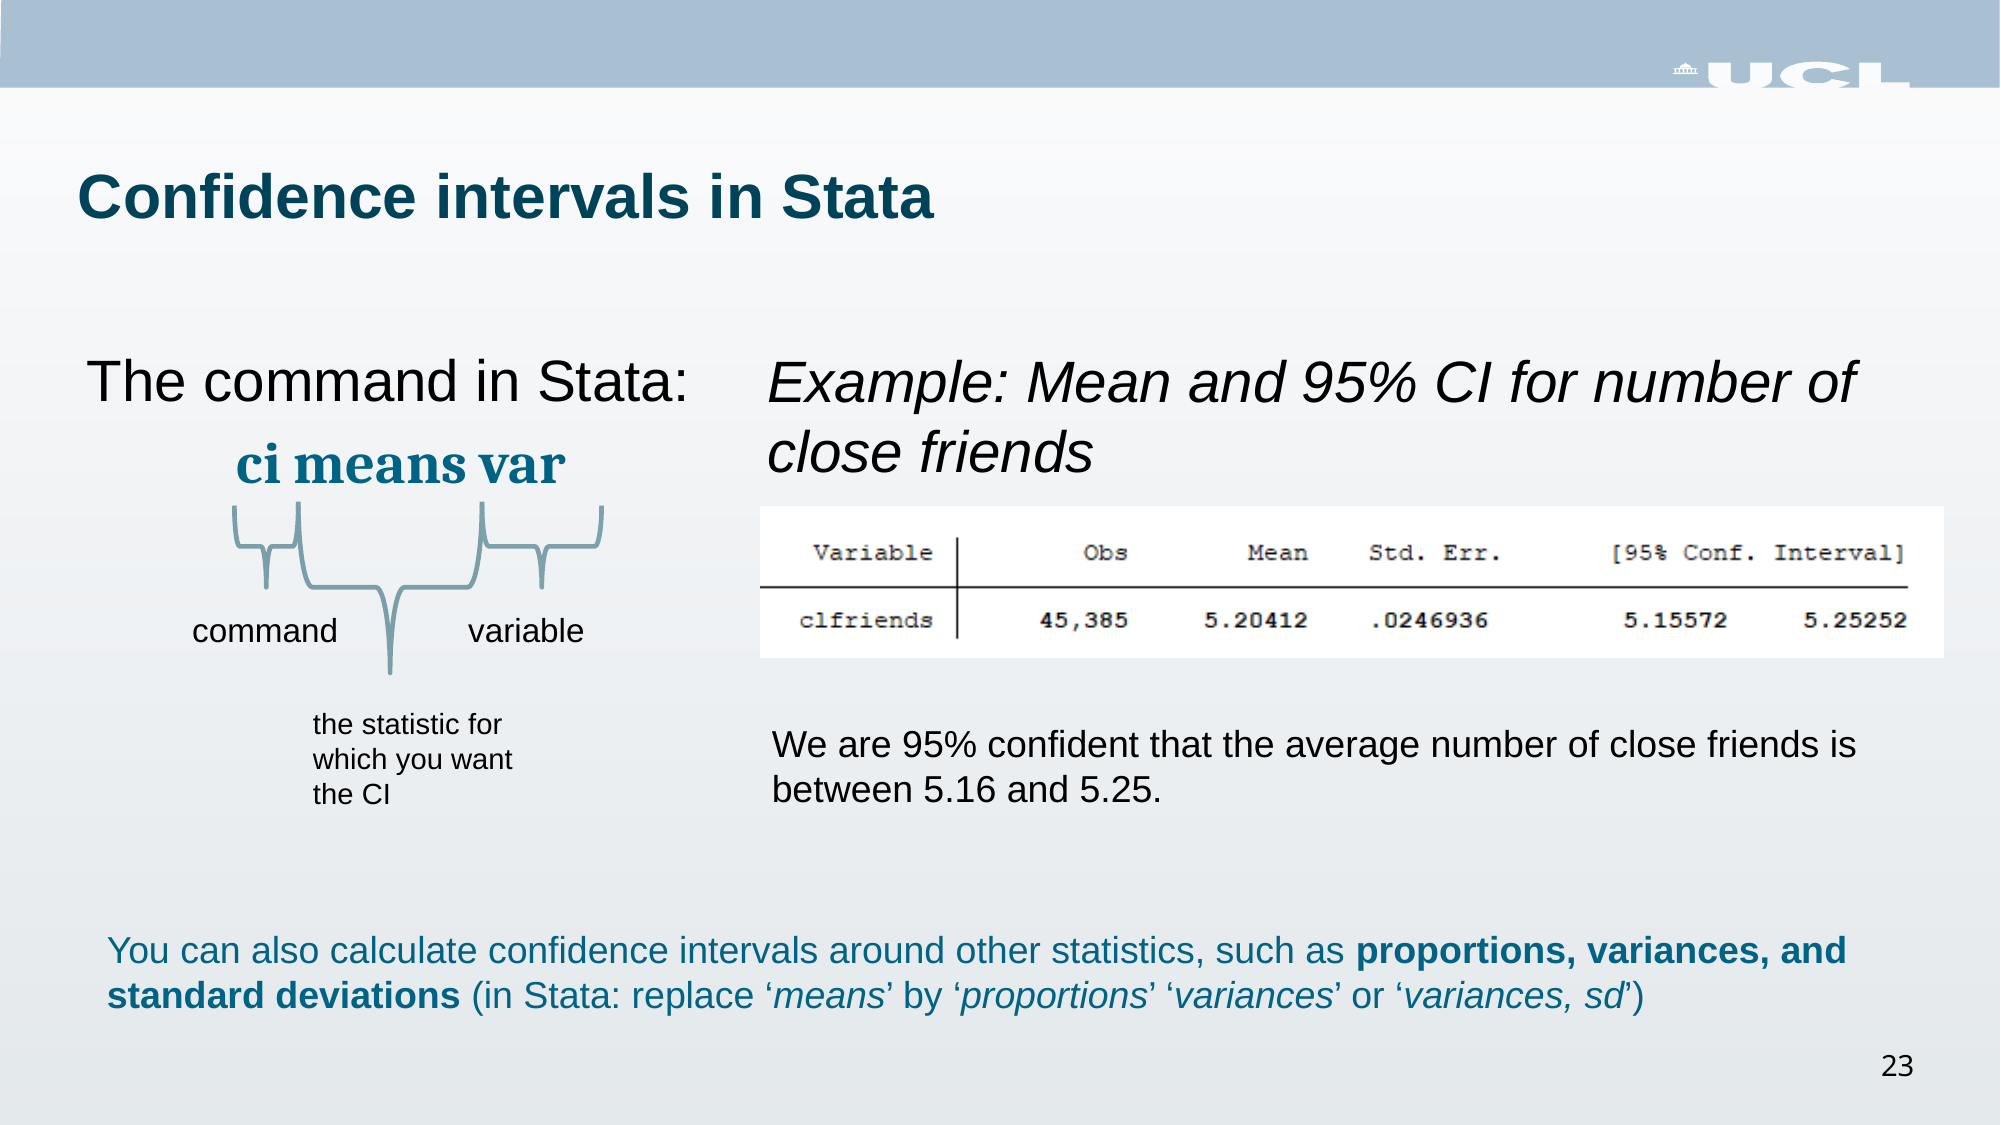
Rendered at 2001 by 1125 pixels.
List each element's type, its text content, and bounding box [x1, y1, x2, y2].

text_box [177, 501, 660, 818]
text_box Example: Mean and 95% CI for number of close friends [752, 336, 2000, 492]
text_box 23 [1708, 1039, 1930, 1118]
text_box You can also calculate confidence intervals around other statistics, such as proportions, variances, and standard deviations (in Stata: replace ‘means’ by ‘proportions’ ‘variances’ or ‘variances, sd’) [92, 918, 1962, 1024]
text_box The command in Stata: ci means var [72, 362, 1983, 1012]
picture [759, 505, 1944, 658]
text_box We are 95% confident that the average number of close friends is between 5.16 and 5.25. [757, 713, 1917, 818]
text_box Confidence intervals in Stata [63, 148, 1920, 362]
